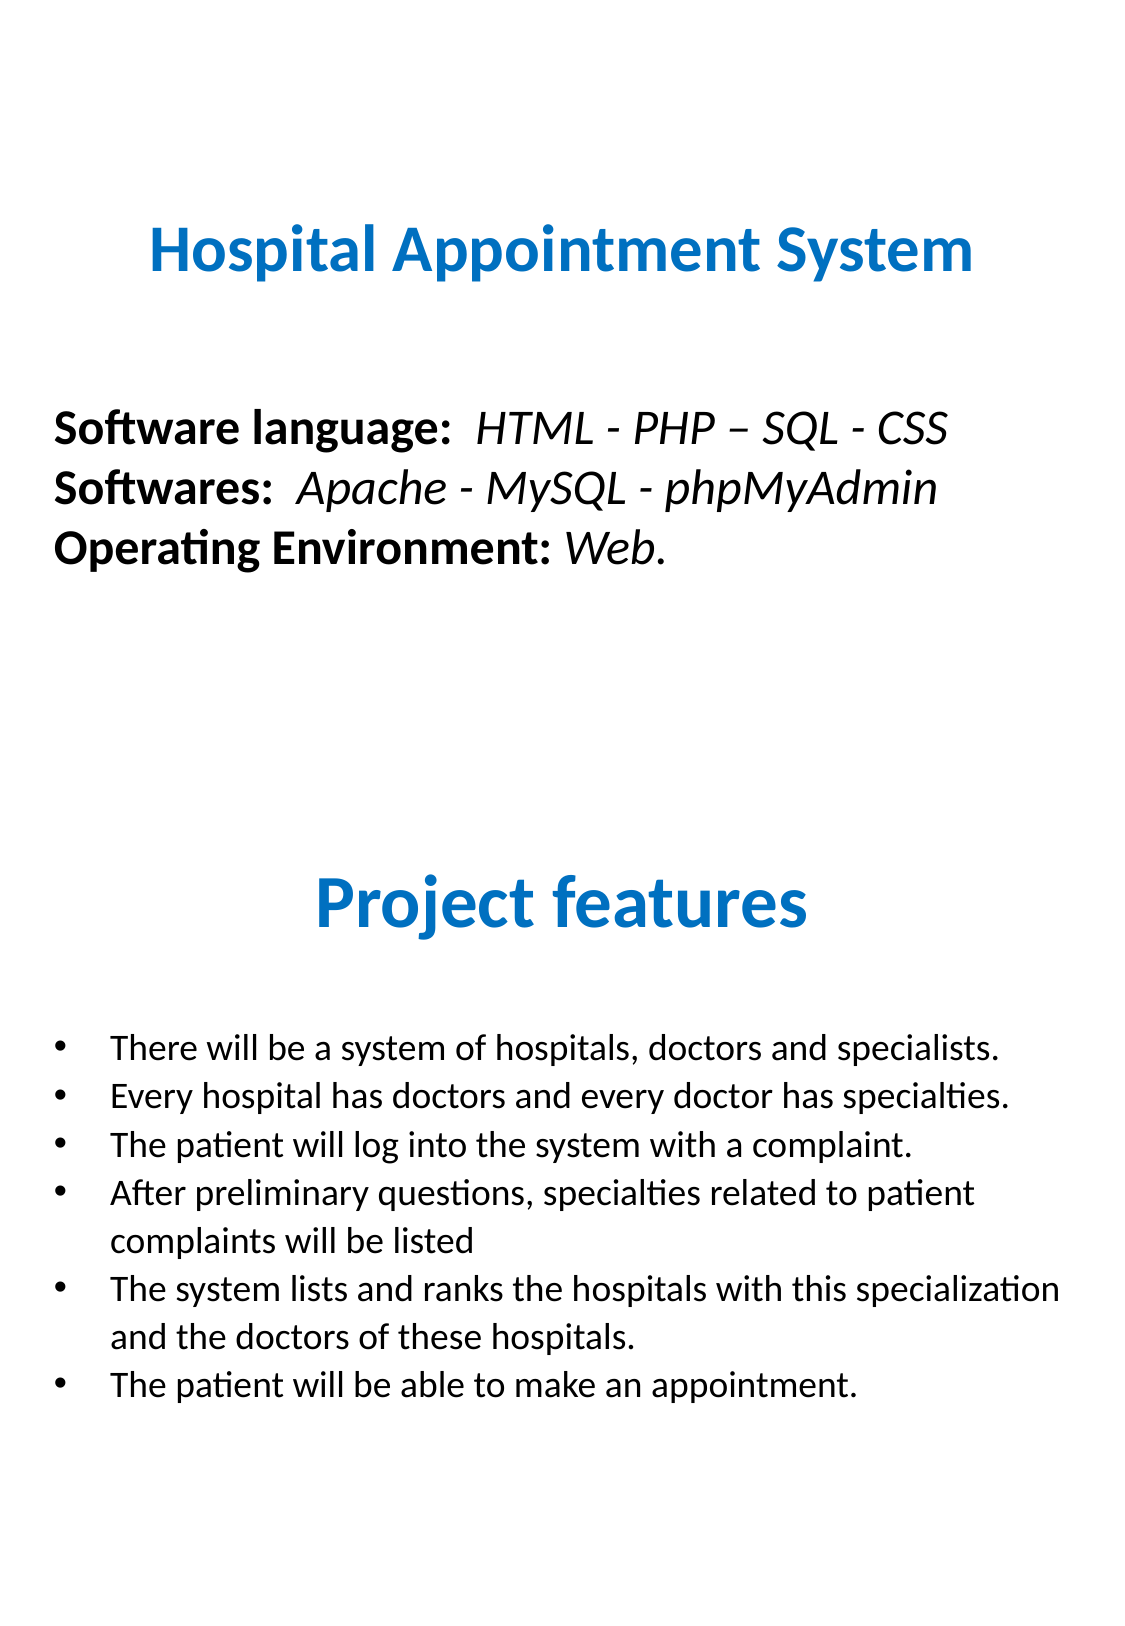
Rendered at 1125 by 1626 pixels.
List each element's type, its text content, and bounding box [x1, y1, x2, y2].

text_box There will be a system of hospitals, doctors and specialists. Every hospital has doctors and every doctor has specialties. The patient will log into the system with a complaint. After preliminary questions, specialties related to patient complaints will be listed The system lists and ranks the hospitals with this specialization and the doctors of these hospitals. The patient will be able to make an appointment. [39, 1012, 1099, 1413]
text_box Software language: HTML - PHP – SQL - CSS Softwares: Apache - MySQL - phpMyAdmin Operating Environment: Web. [39, 387, 1007, 582]
text_box Hospital Appointment System [134, 127, 991, 352]
text_box Project features [78, 845, 1046, 950]
